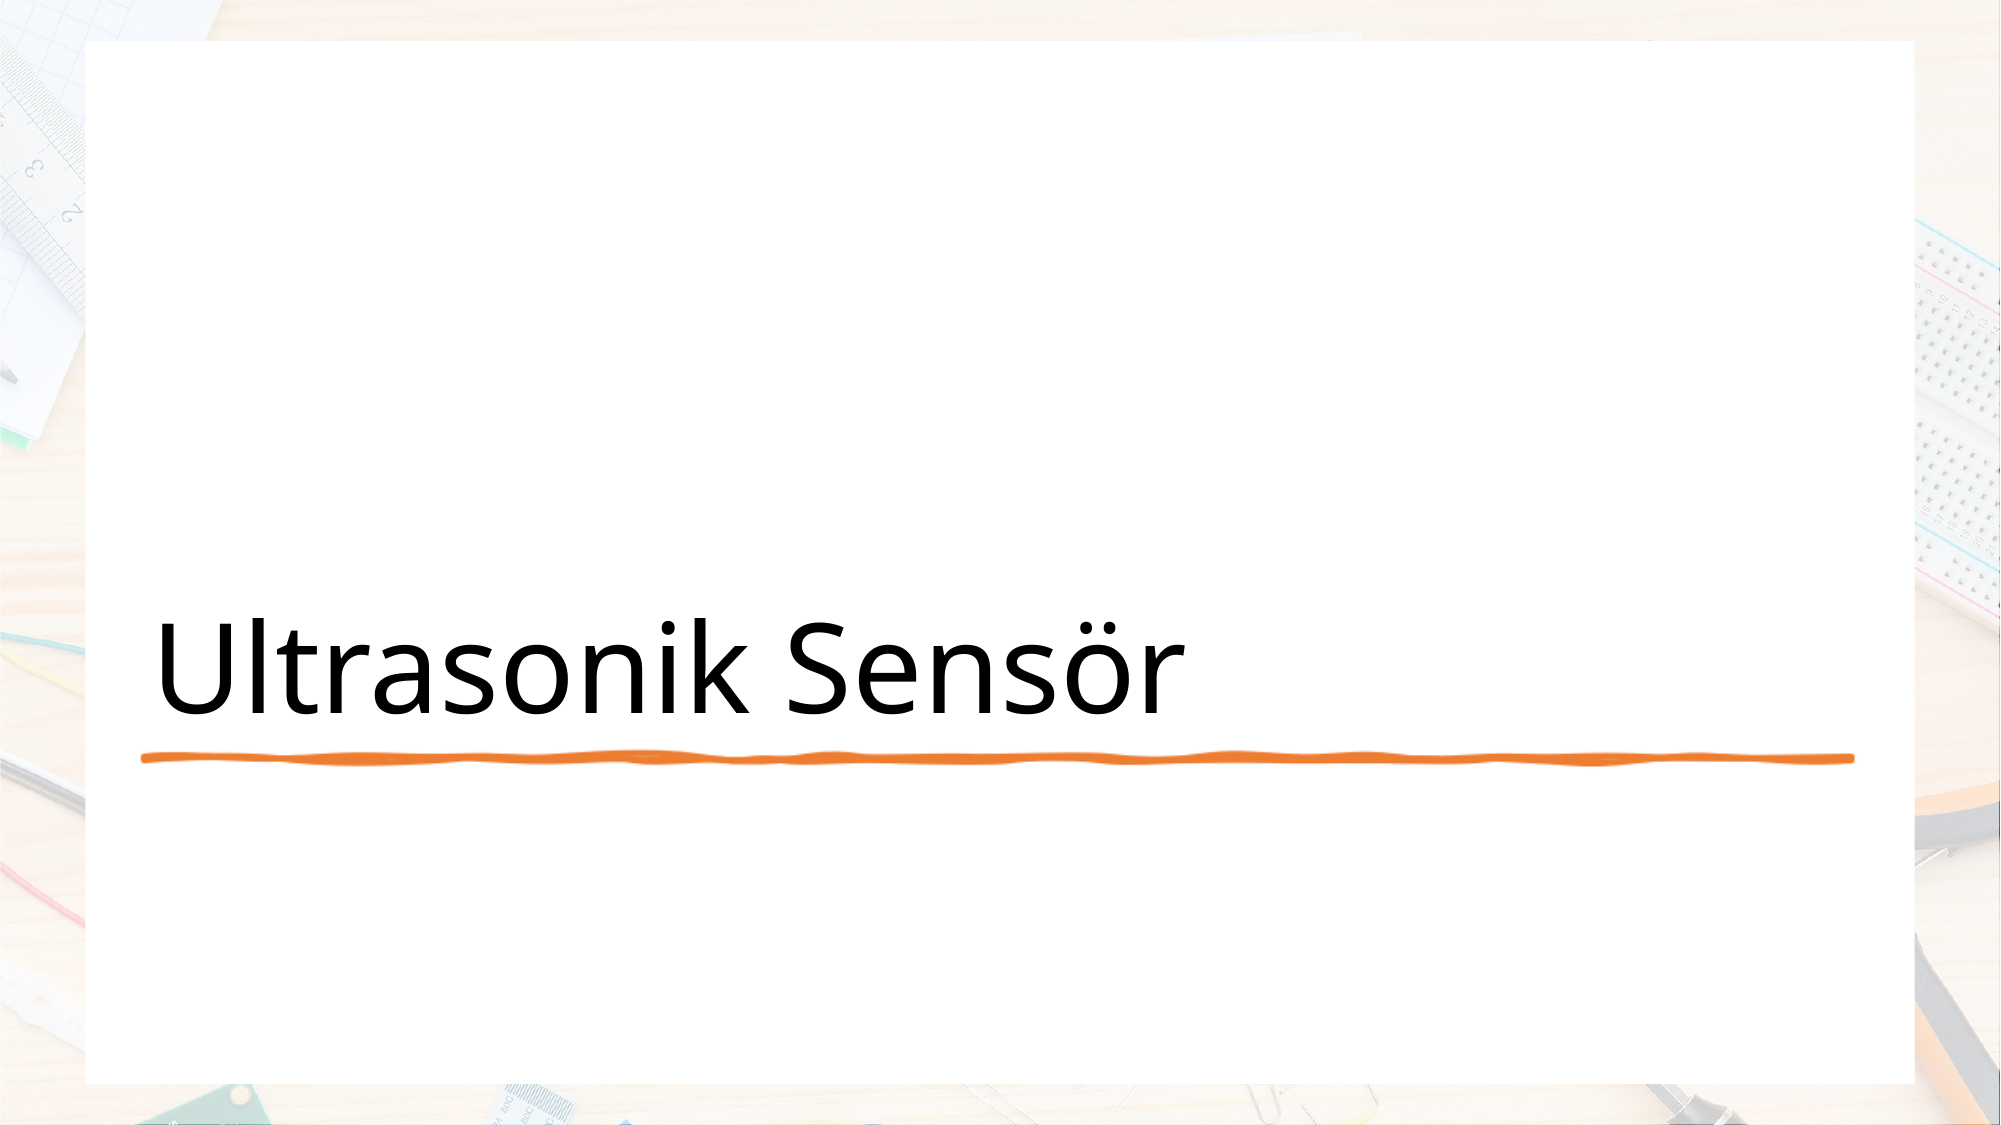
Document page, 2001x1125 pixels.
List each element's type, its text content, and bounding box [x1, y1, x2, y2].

title Ultrasonik Sensör [136, 280, 1862, 749]
picture [138, 749, 1858, 770]
